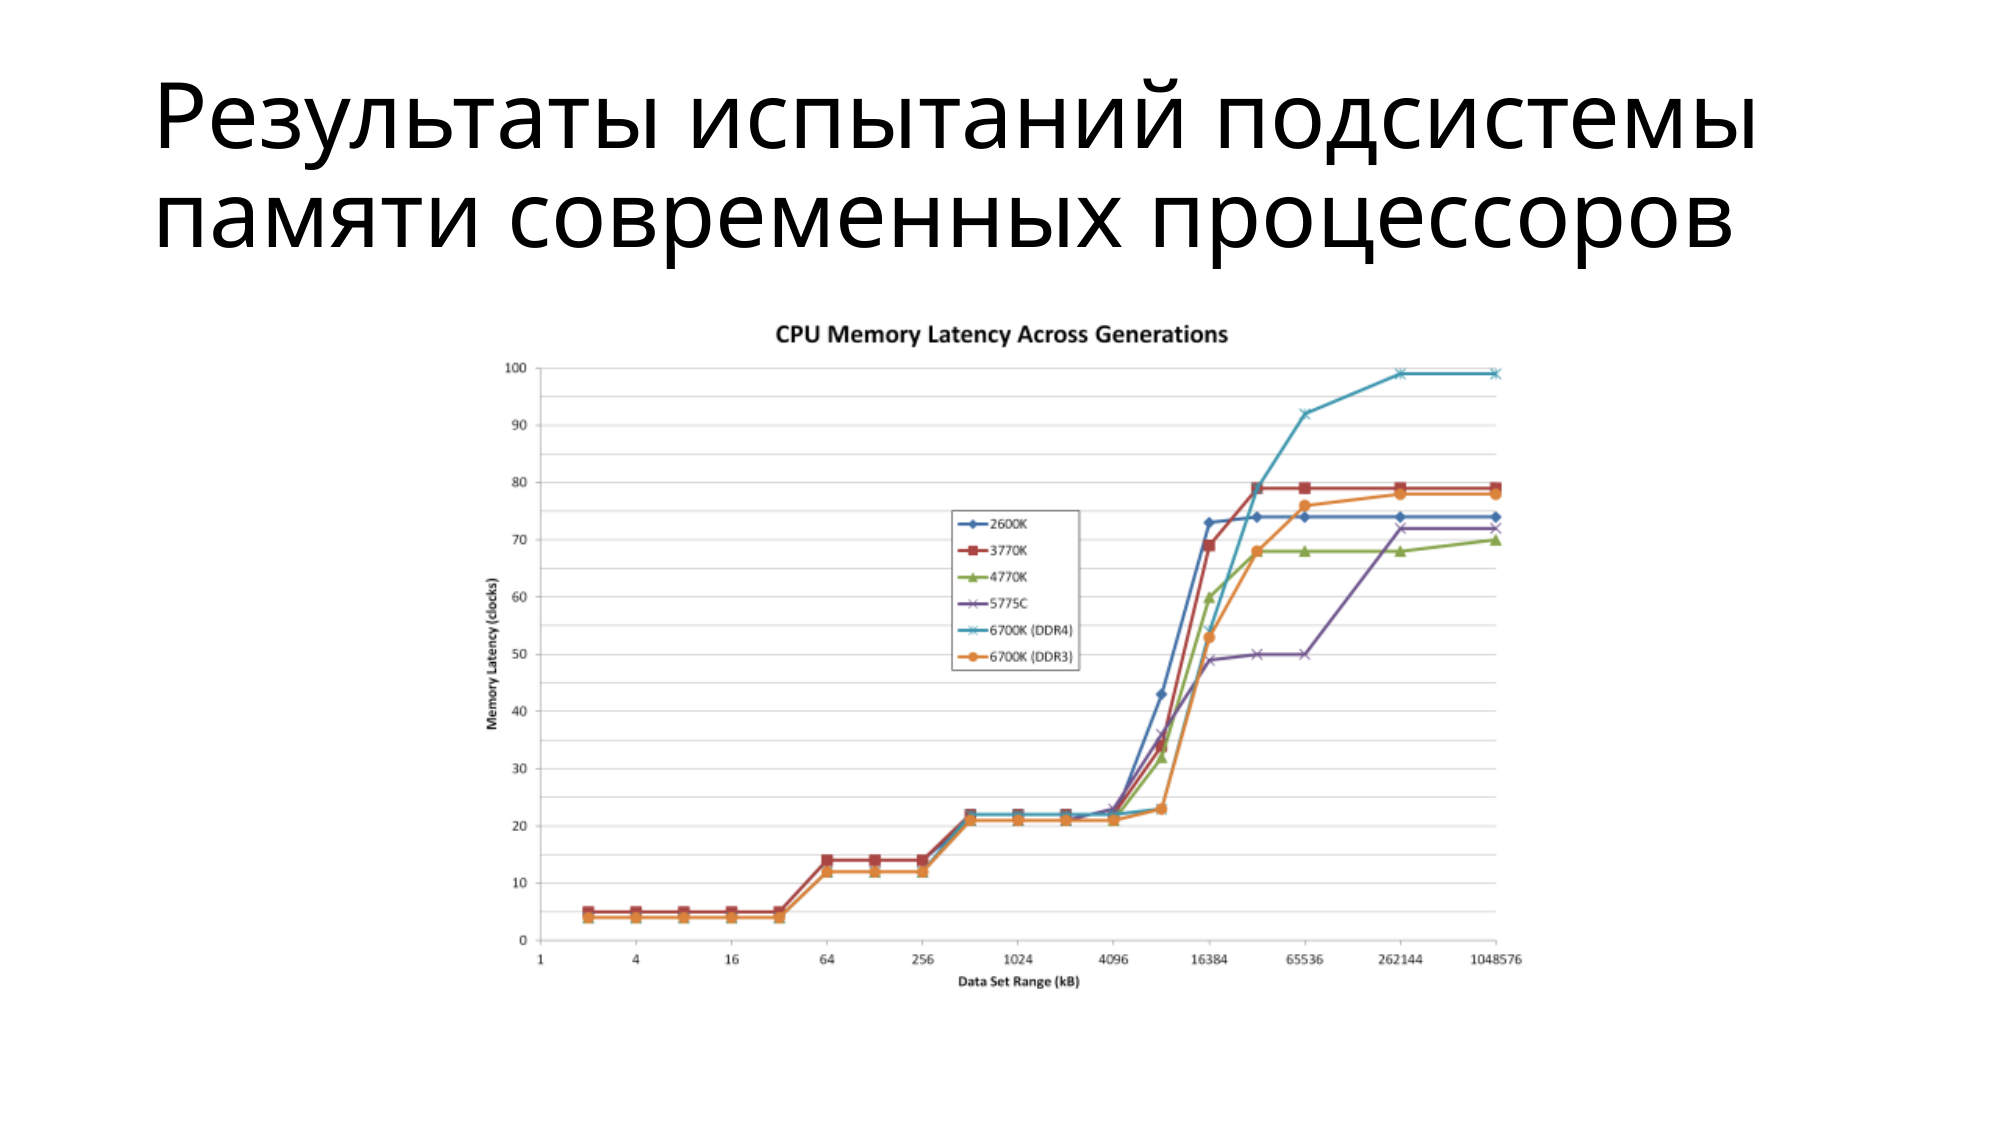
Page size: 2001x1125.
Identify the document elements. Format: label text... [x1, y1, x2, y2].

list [470, 313, 1530, 1000]
title Результаты испытаний подсистемы памяти современных процессоров [137, 59, 1863, 278]
